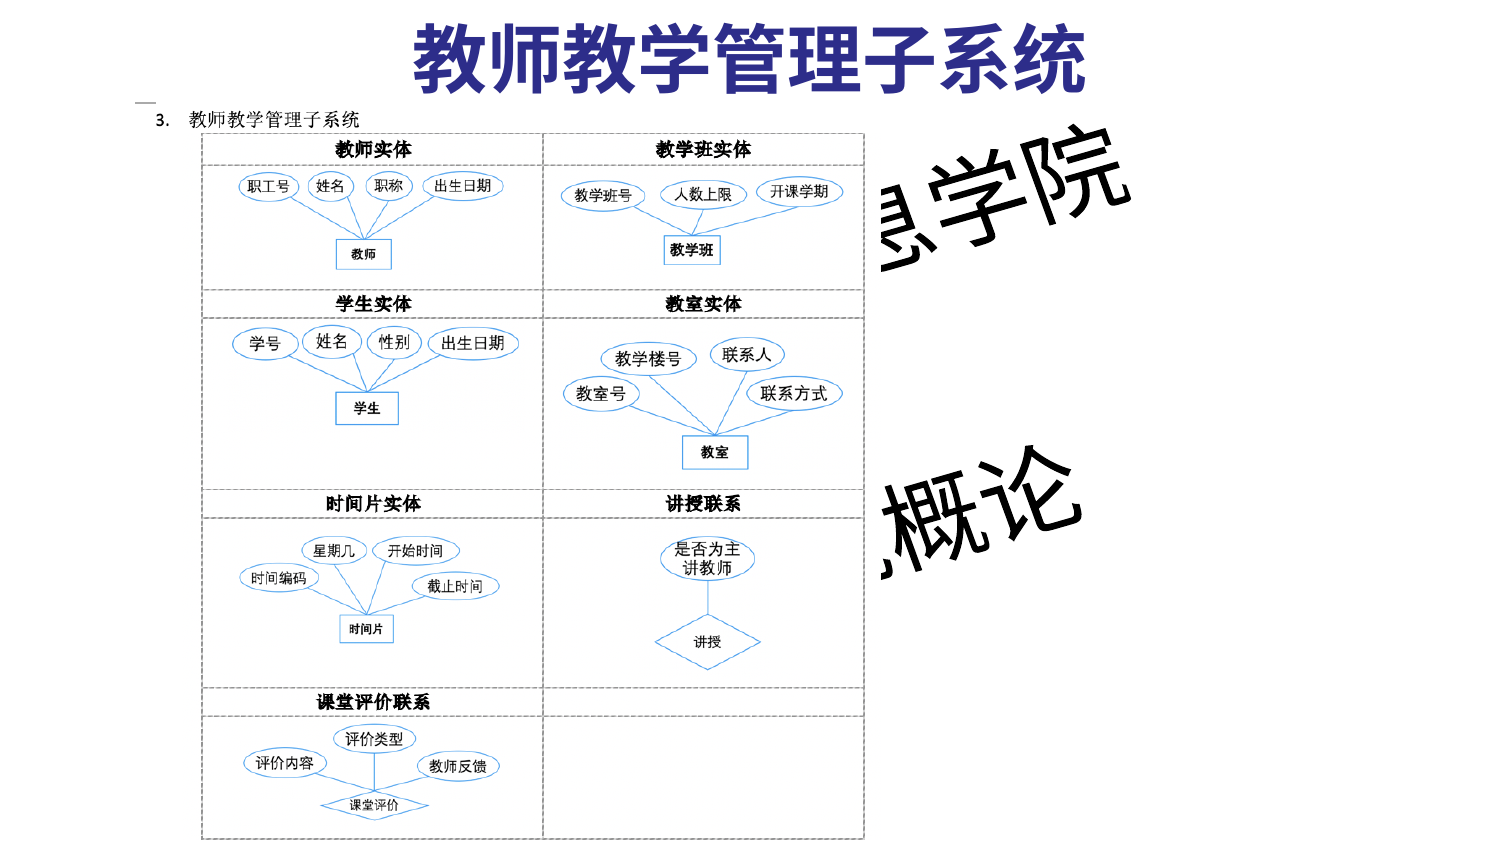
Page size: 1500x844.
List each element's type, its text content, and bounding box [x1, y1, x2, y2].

title 教师教学管理子系统 [75, 0, 1425, 115]
picture [135, 102, 881, 844]
